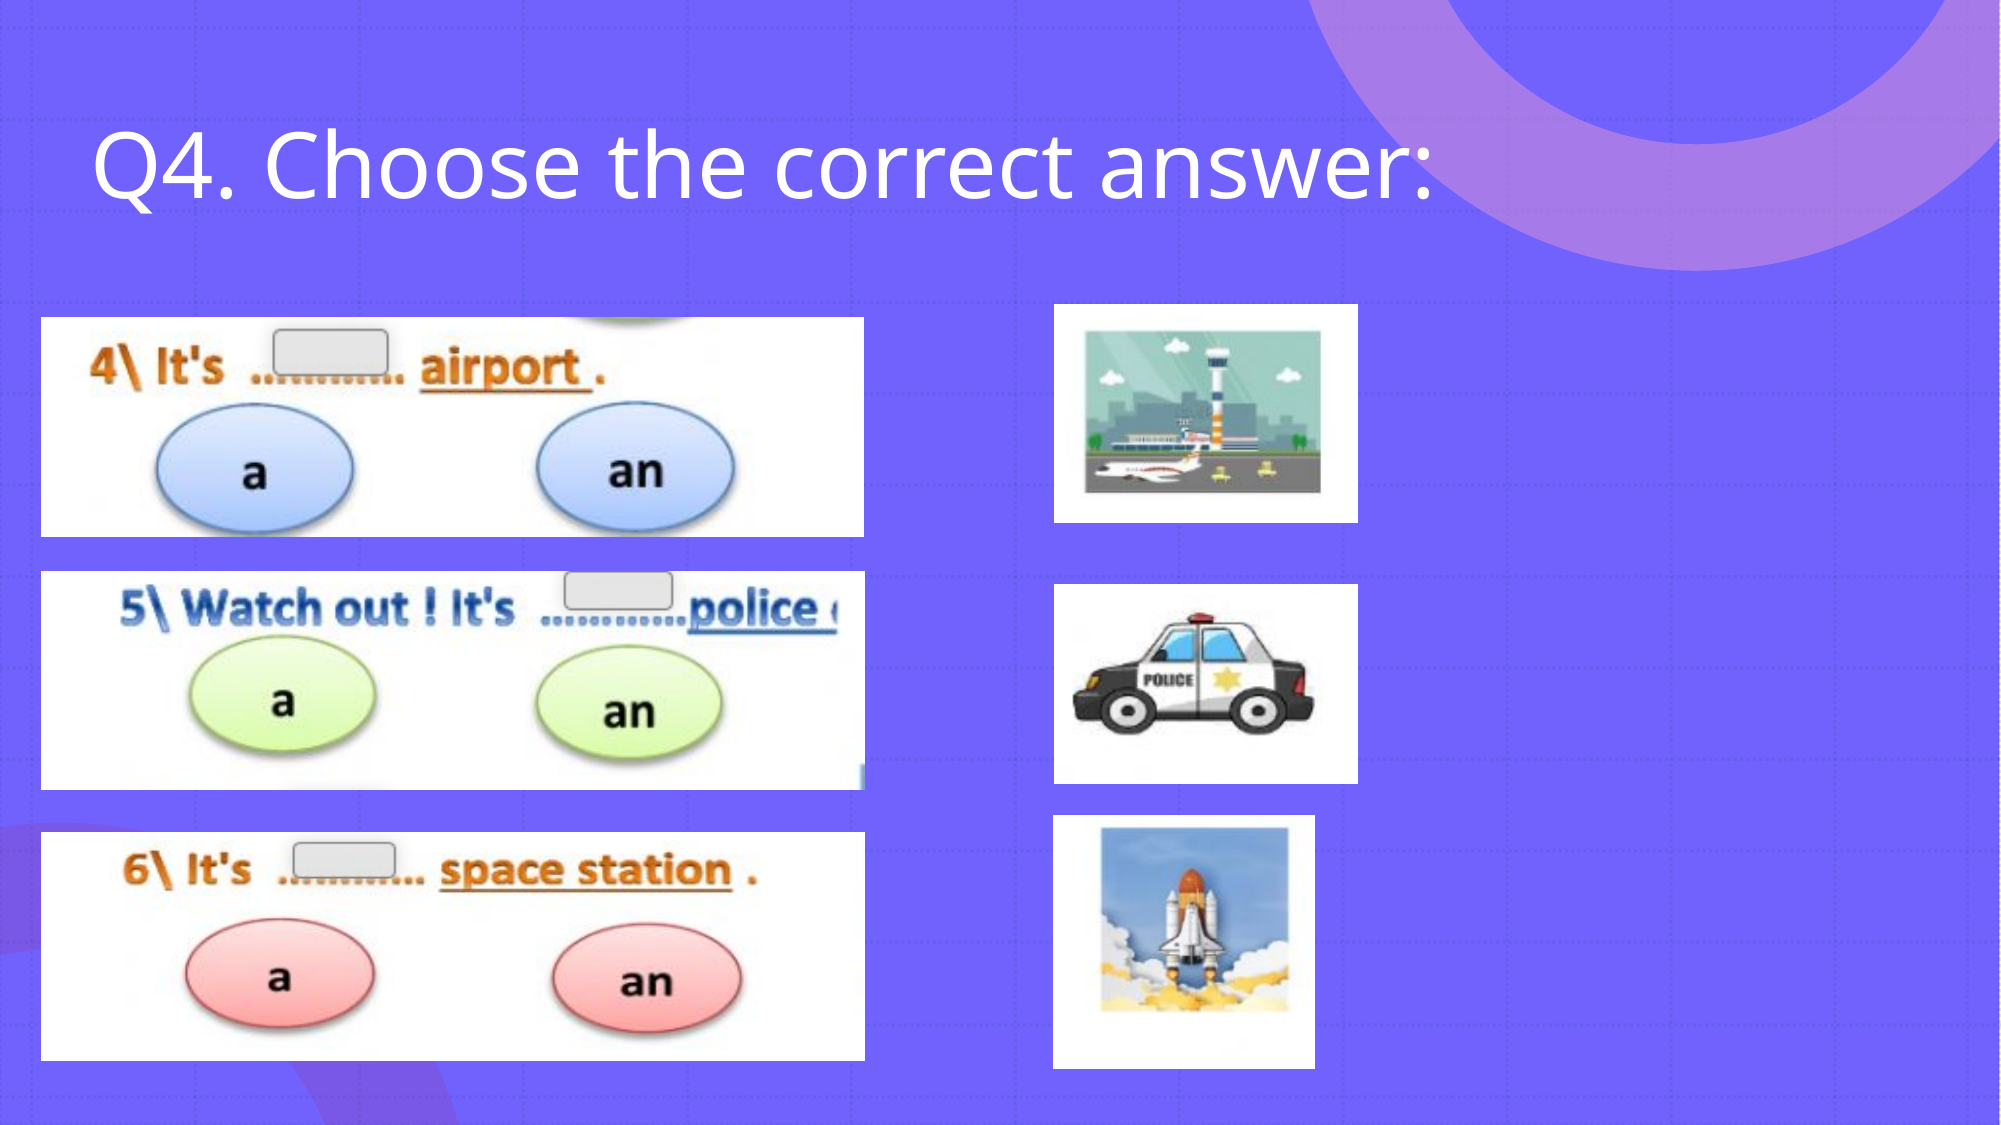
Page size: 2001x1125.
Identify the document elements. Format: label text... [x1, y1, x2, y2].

picture [1053, 815, 1315, 1069]
picture [1054, 584, 1358, 784]
picture [41, 571, 865, 790]
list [41, 317, 864, 537]
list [1054, 304, 1358, 523]
picture [41, 832, 865, 1061]
title Q4. Choose the correct answer: [75, 59, 1834, 278]
